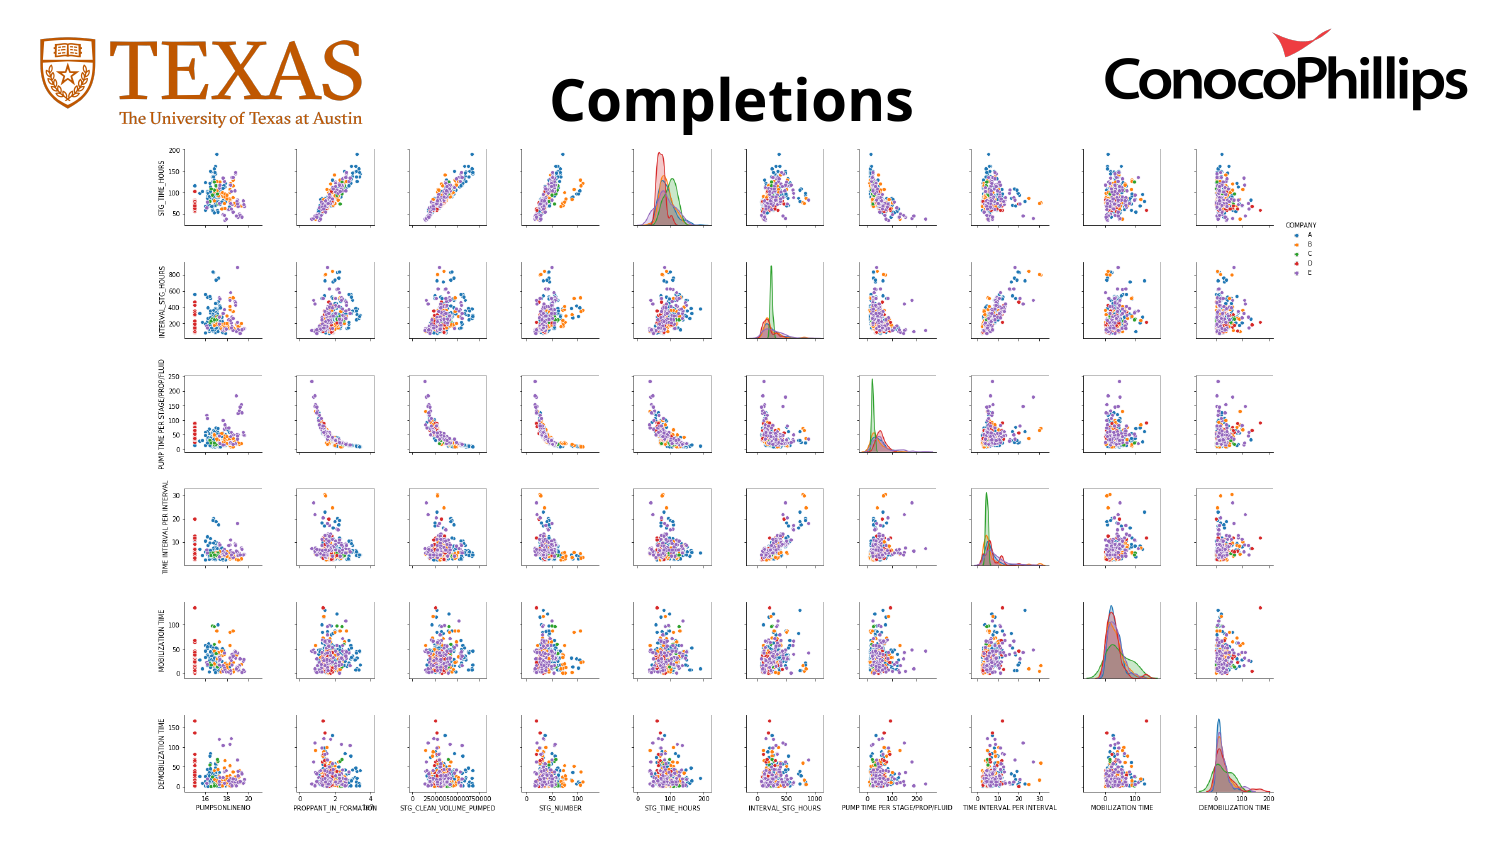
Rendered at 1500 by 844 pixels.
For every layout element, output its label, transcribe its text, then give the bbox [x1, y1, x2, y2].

picture [1094, 23, 1478, 117]
picture [39, 35, 1322, 816]
text_box Completions [367, 36, 1094, 126]
